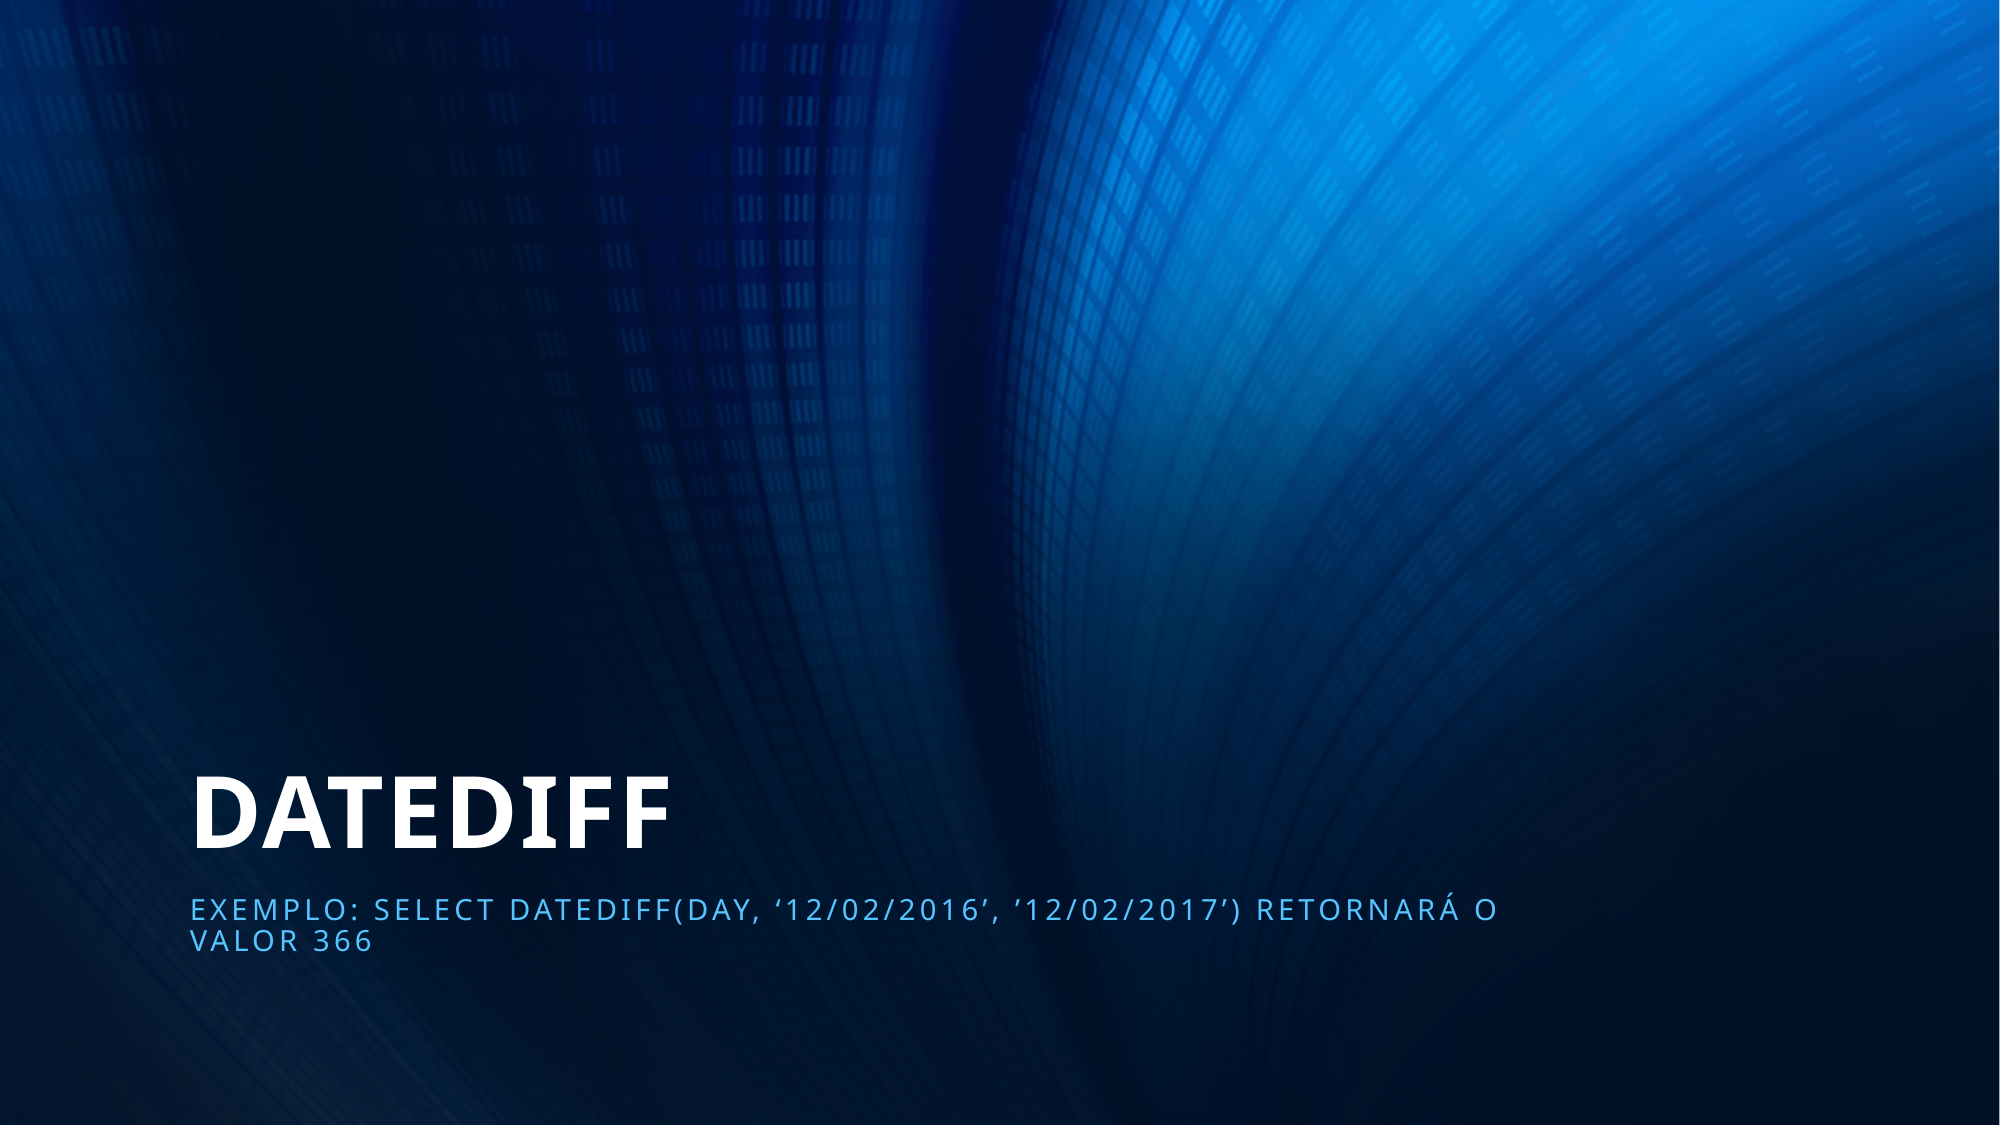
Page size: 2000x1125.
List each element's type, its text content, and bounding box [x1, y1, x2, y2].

list Exemplo: select DATEDIFF(day, ‘12/02/2016’, ’12/02/2017’) retornará o valor 366 [174, 887, 1638, 988]
title DATEDIFF [173, 412, 1600, 875]
picture [0, 0, 2000, 1125]
